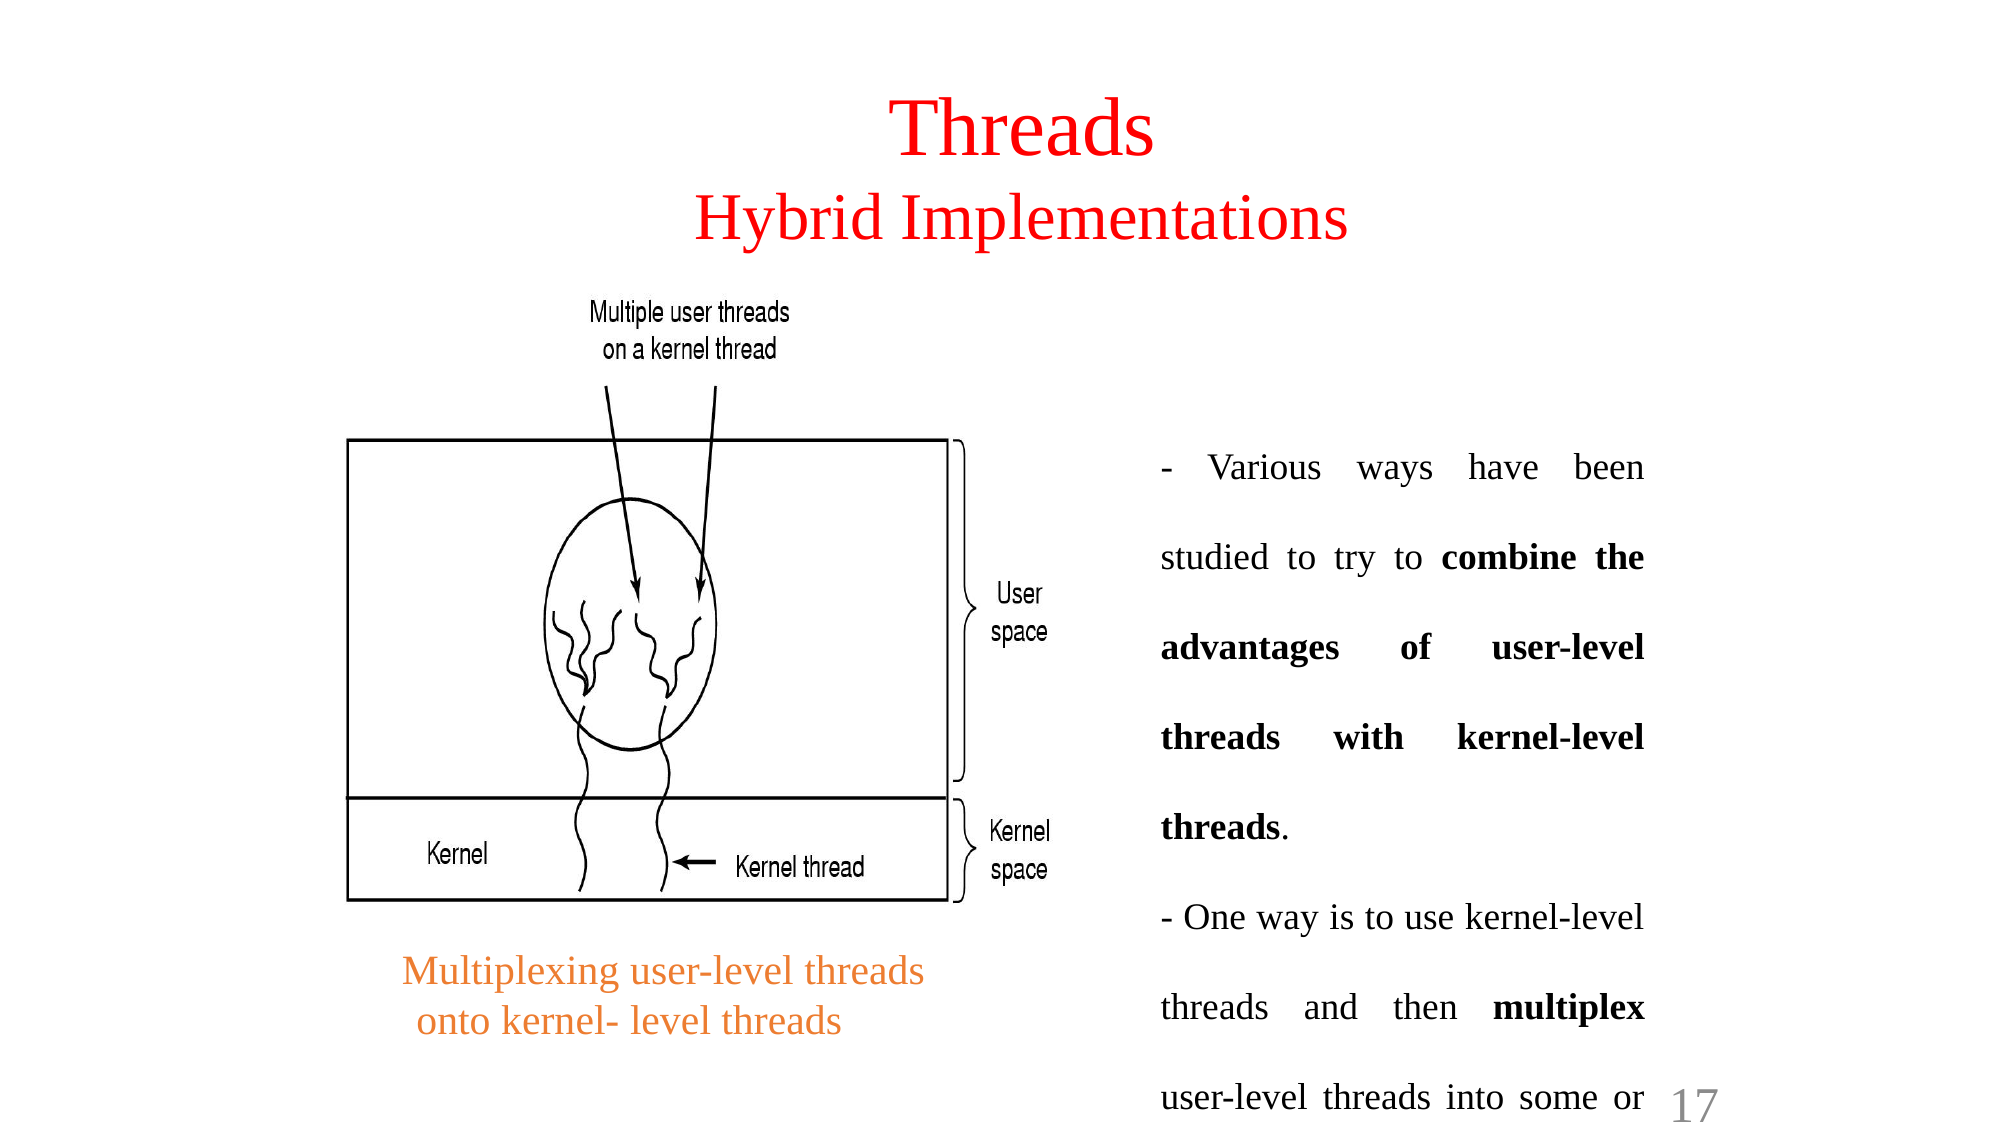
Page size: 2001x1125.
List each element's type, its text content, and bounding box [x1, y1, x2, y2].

text_box - Various ways have been studied to try to combine the advantages of user-level threads with kernel-level threads. - One way is to use kernel-level threads and then multiplex user-level threads into some or all of the kernel threads [1145, 389, 1660, 1125]
picture [344, 285, 1055, 906]
list Multiplexing user-level threads onto kernel- level threads [344, 934, 1010, 1090]
slide_number 17 [1660, 1064, 1736, 1125]
title Threads Hybrid Implementations [384, 68, 1660, 257]
